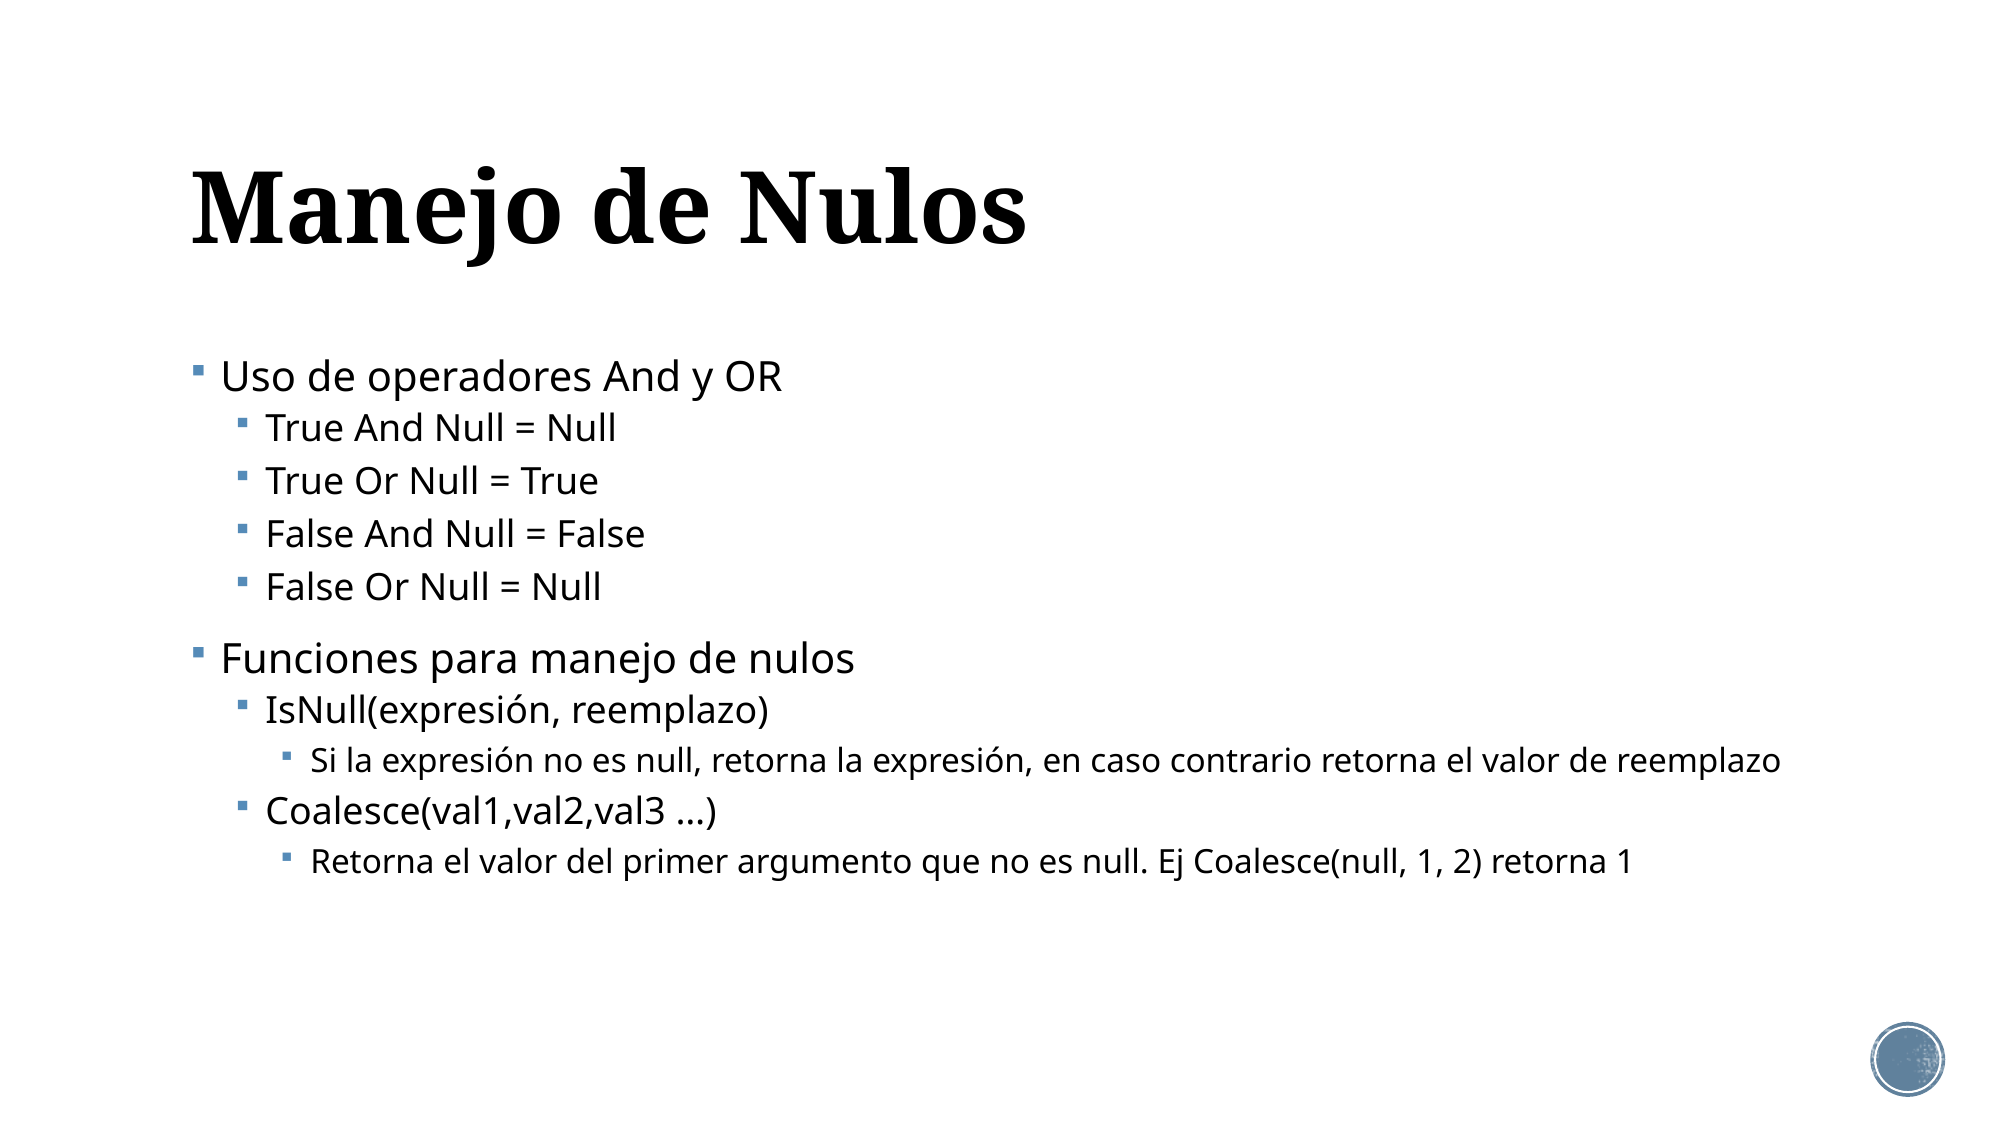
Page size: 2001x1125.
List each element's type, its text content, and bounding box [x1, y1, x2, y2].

title Manejo de Nulos [175, 79, 1826, 344]
list Uso de operadores And y OR True And Null = Null True Or Null = True False And Null = False False Or Null = Null Funciones para manejo de nulos IsNull(expresión, reemplazo) Si la expresión no es null, retorna la expresión, en caso contrario retorna el valor de reemplazo Coalesce(val1,val2,val3 …) Retorna el valor del primer argumento que no es null. Ej Coalesce(null, 1, 2) retorna 1 [175, 348, 1826, 1013]
